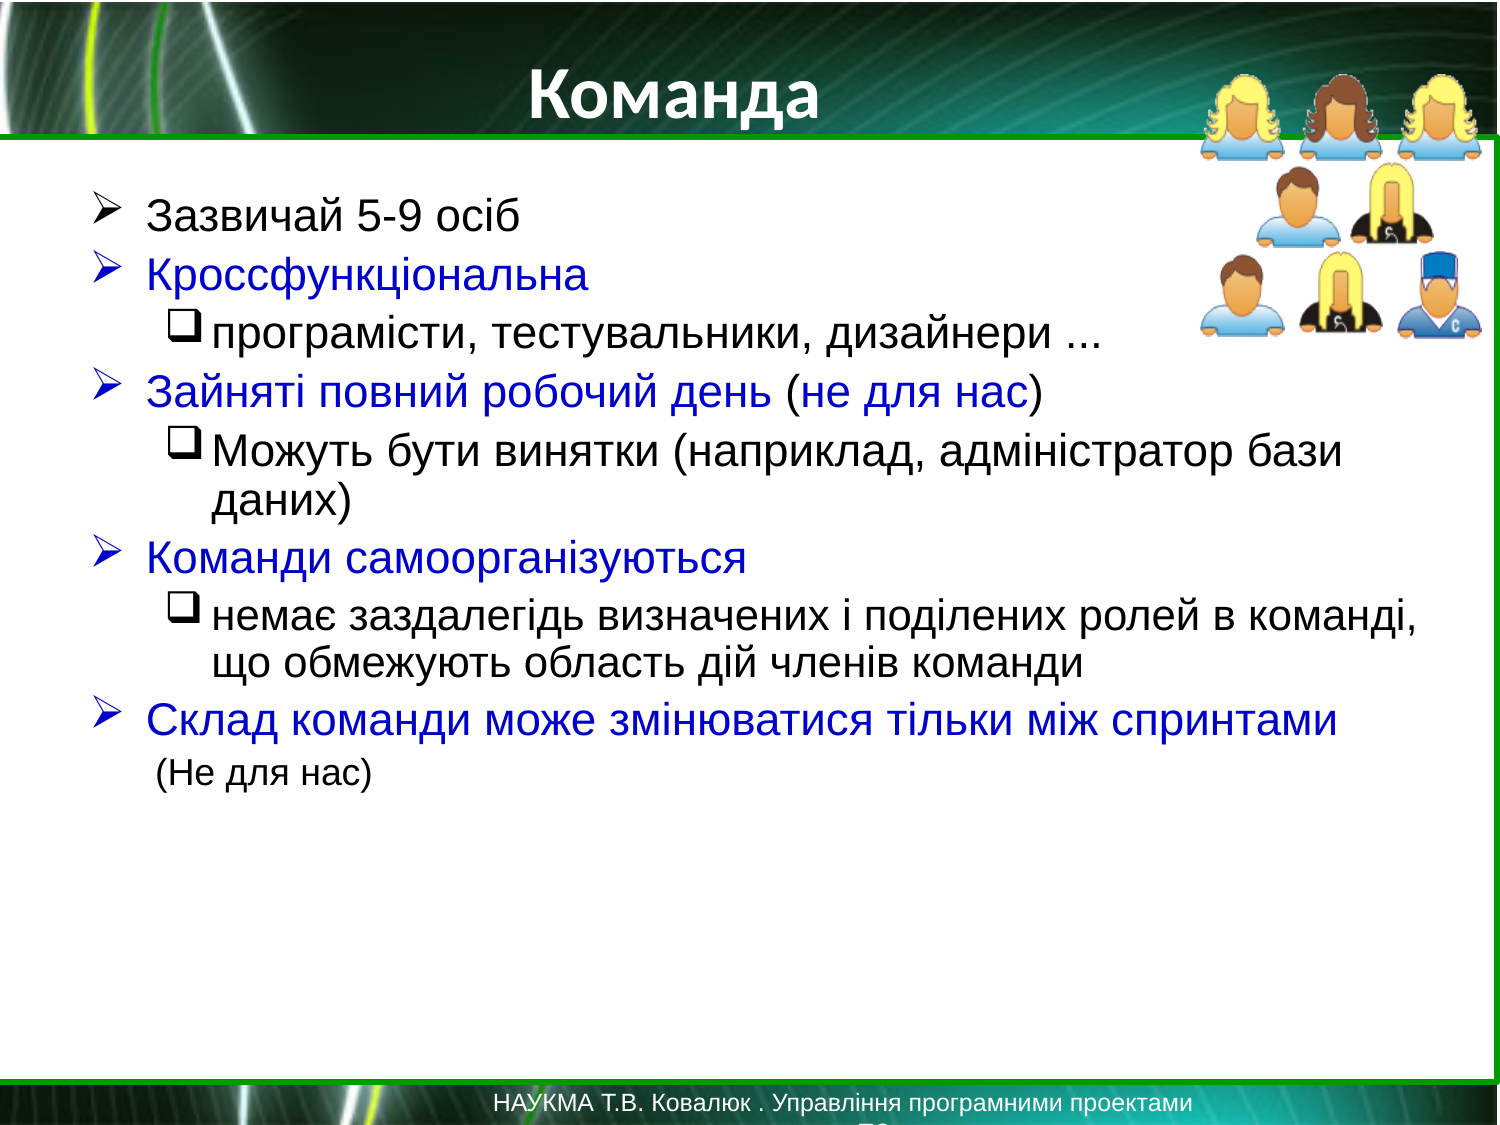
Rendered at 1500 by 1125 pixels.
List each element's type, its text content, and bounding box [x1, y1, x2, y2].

picture [0, 2, 1497, 134]
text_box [1200, 73, 1482, 339]
title Команда [0, 45, 1350, 133]
picture [0, 1085, 1497, 1125]
list Зазвичай 5-9 осіб Кроссфункціональна програмісти, тестувальники, дизайнери ... Зайняті повний робочий день (не для нас) Можуть бути винятки (наприклад, адміністратор бази даних) Команди самоорганізуються немає заздалегідь визначених і поділених ролей в команді, що обмежують область дій членів команди Склад команди може змінюватися тільки між спринтами (Не для нас) [74, 184, 1500, 905]
